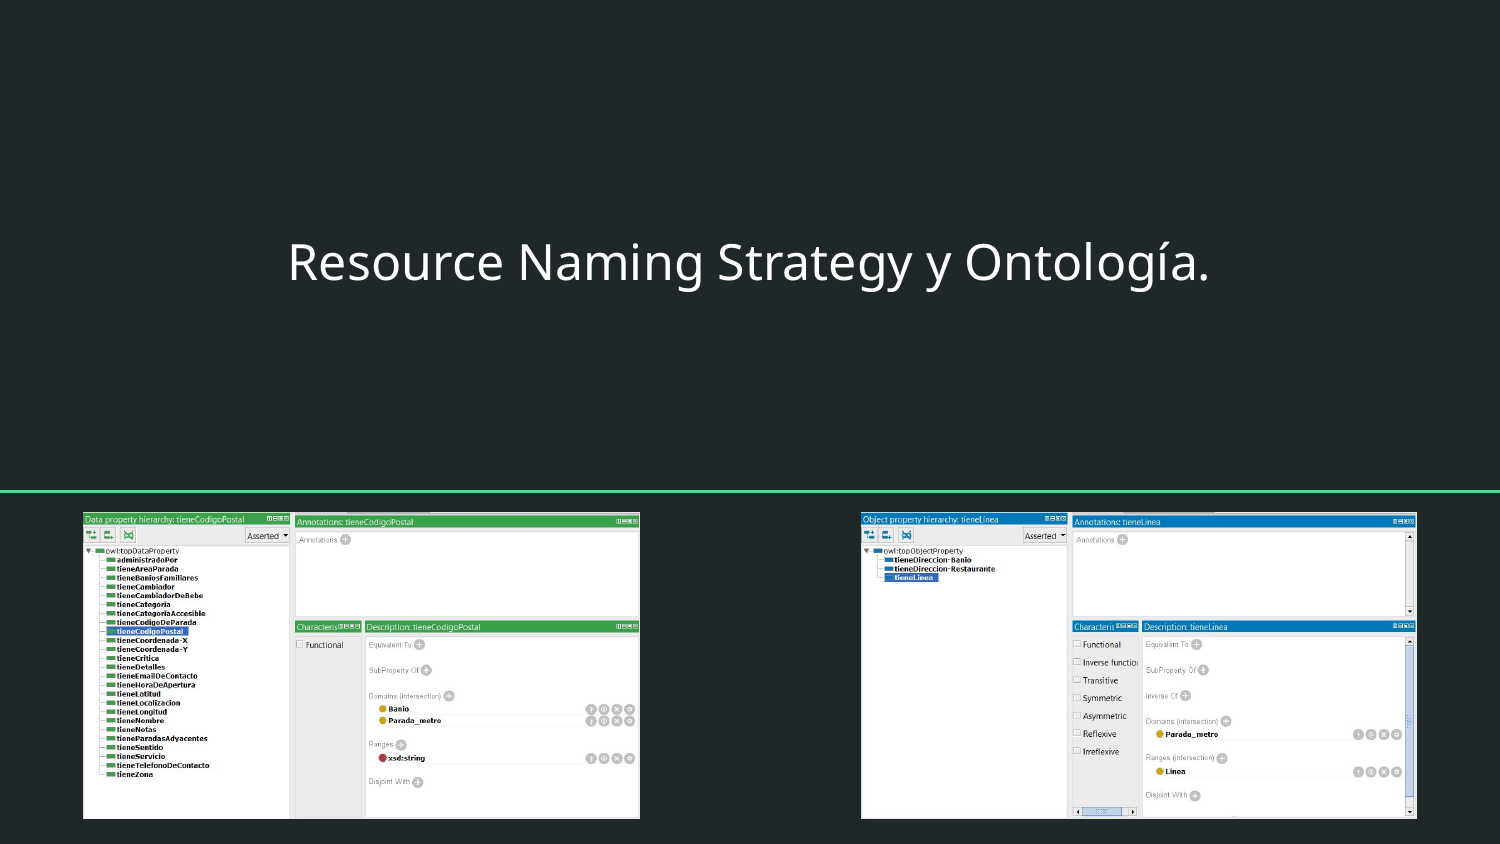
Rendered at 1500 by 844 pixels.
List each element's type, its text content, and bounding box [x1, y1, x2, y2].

picture [860, 512, 1417, 819]
subtitle Resource Naming Strategy y Ontología. [83, 215, 1417, 320]
picture [83, 512, 640, 819]
